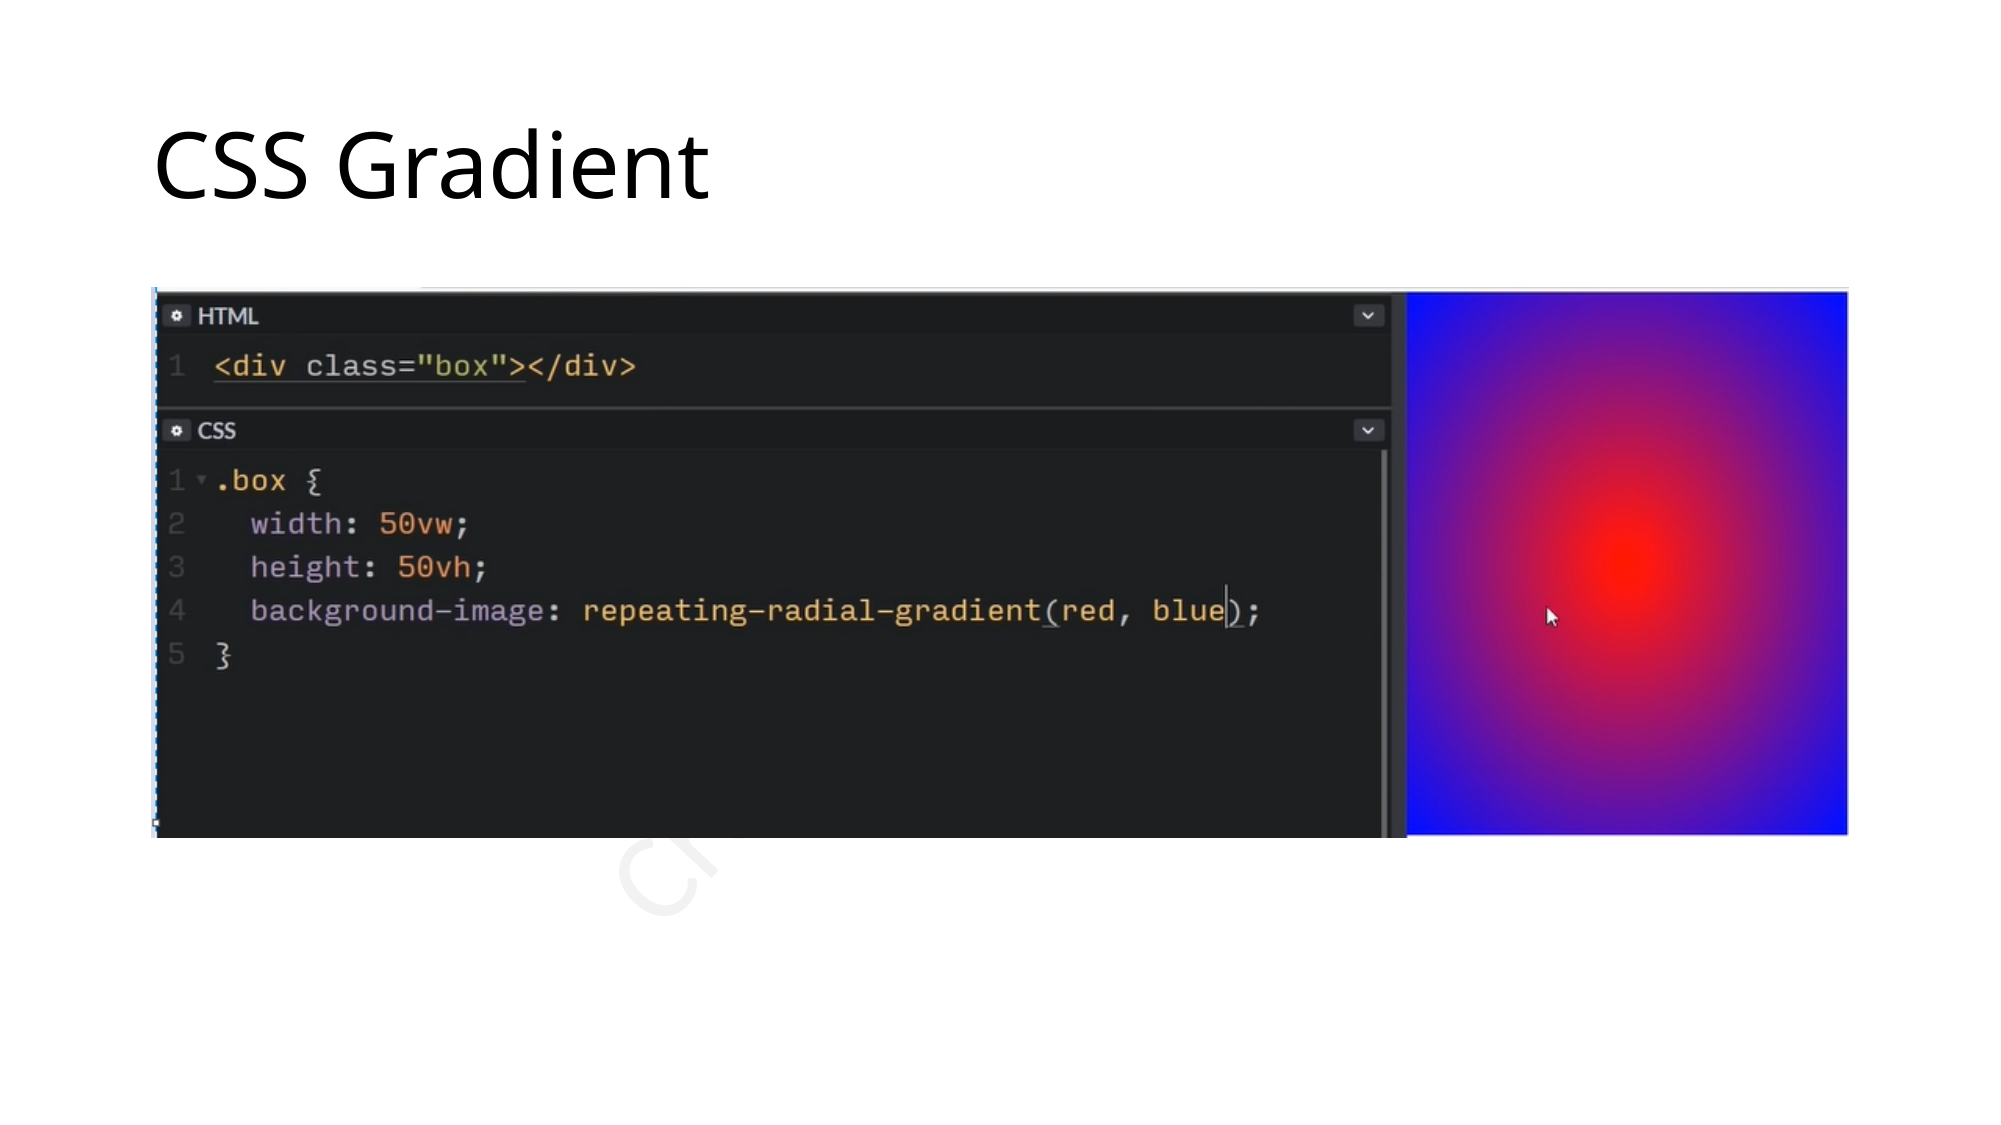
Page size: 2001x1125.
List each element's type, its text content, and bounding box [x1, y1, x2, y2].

picture [151, 287, 1849, 838]
title CSS Gradient [137, 59, 1863, 278]
